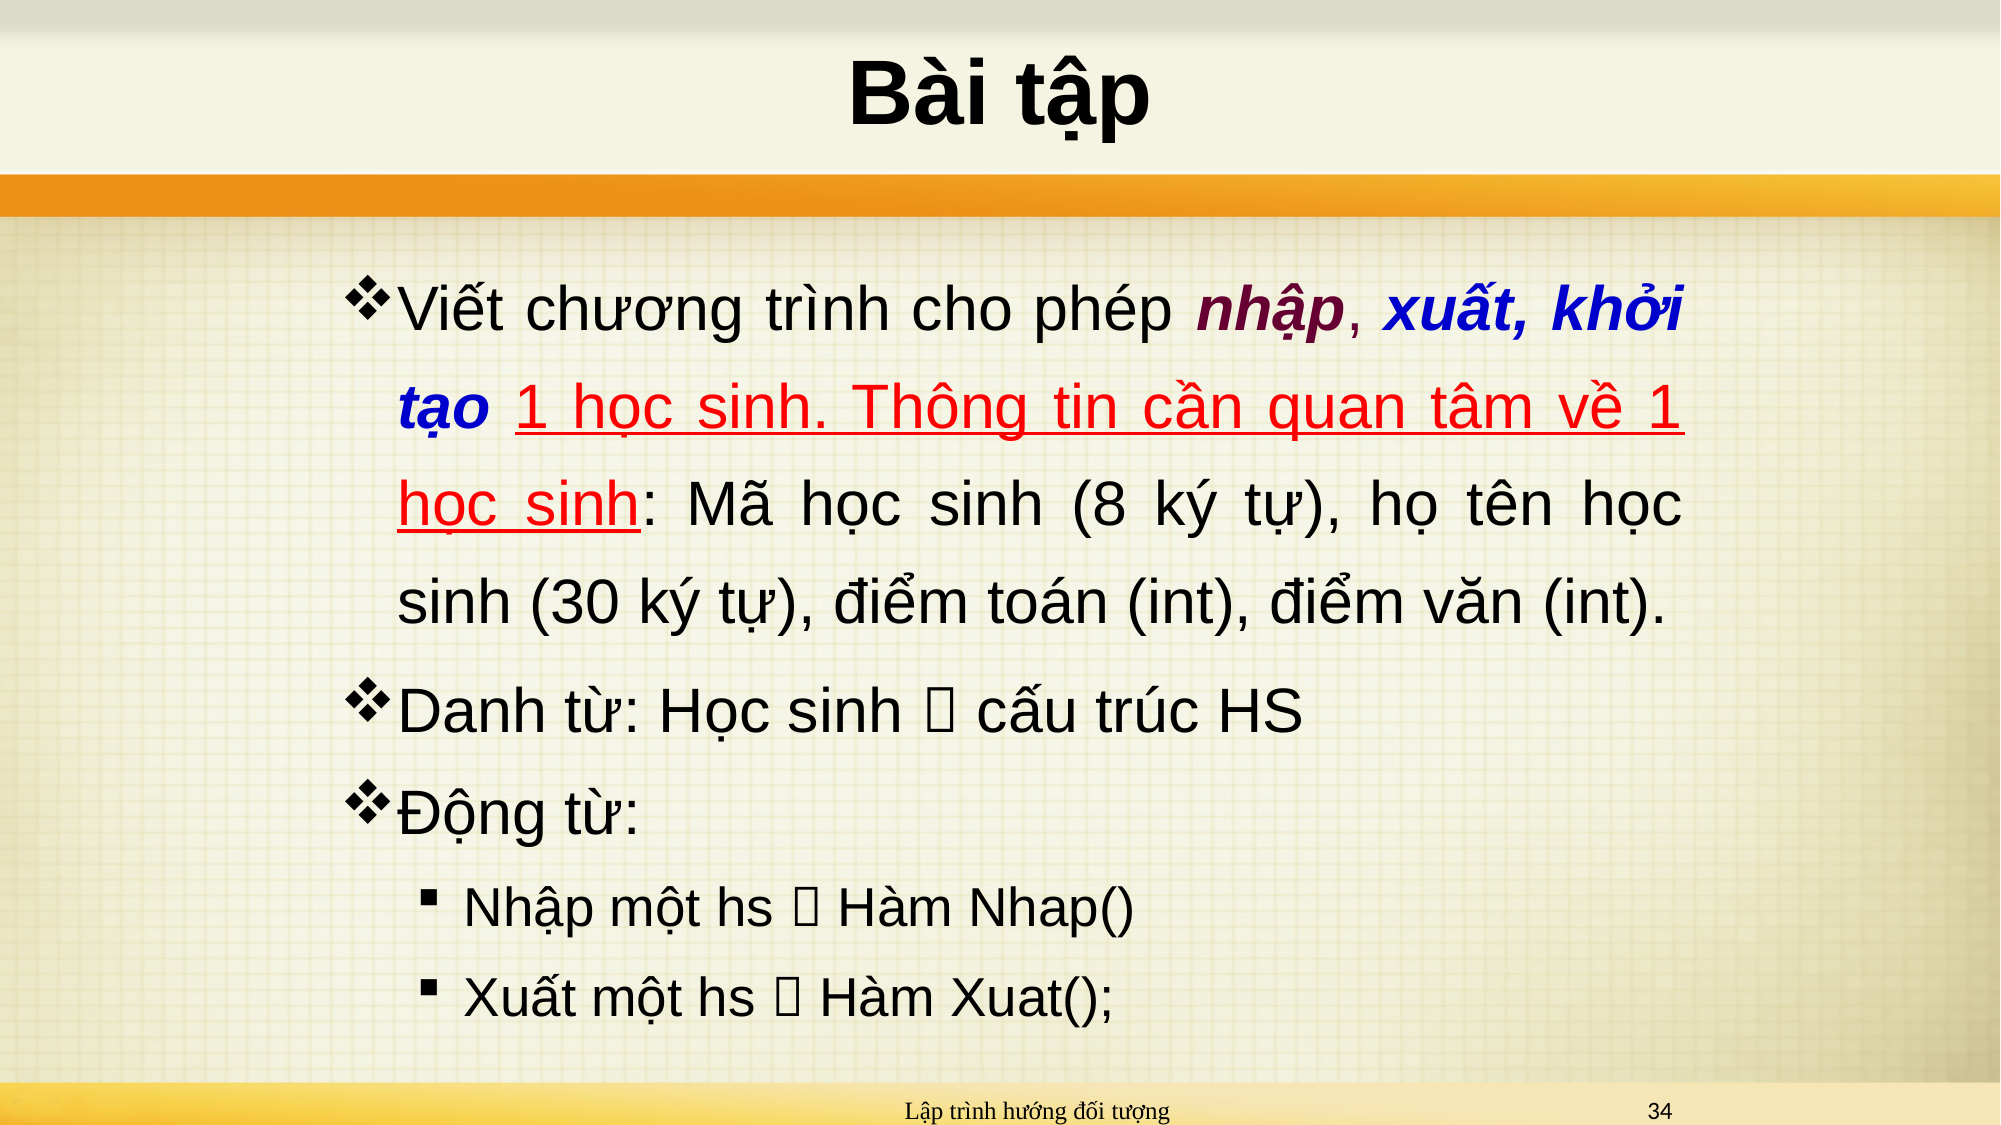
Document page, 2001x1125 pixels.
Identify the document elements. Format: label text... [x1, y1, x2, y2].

list Viết chương trình cho phép nhập, xuất, khởi tạo 1 học sinh. Thông tin cần quan tâm về 1 học sinh: Mã học sinh (8 ký tự), họ tên học sinh (30 ký tự), điểm toán (int), điểm văn (int). Danh từ: Học sinh  cấu trúc HS Động từ: Nhập một hs  Hàm Nhap() Xuất một hs  Hàm Xuat(); [324, 237, 1700, 1046]
picture [0, 0, 2001, 1125]
slide_number 34 [1337, 1087, 1688, 1125]
footer Lập trình hướng đối tượng [800, 1087, 1275, 1125]
title Bài tập [249, 0, 1750, 175]
